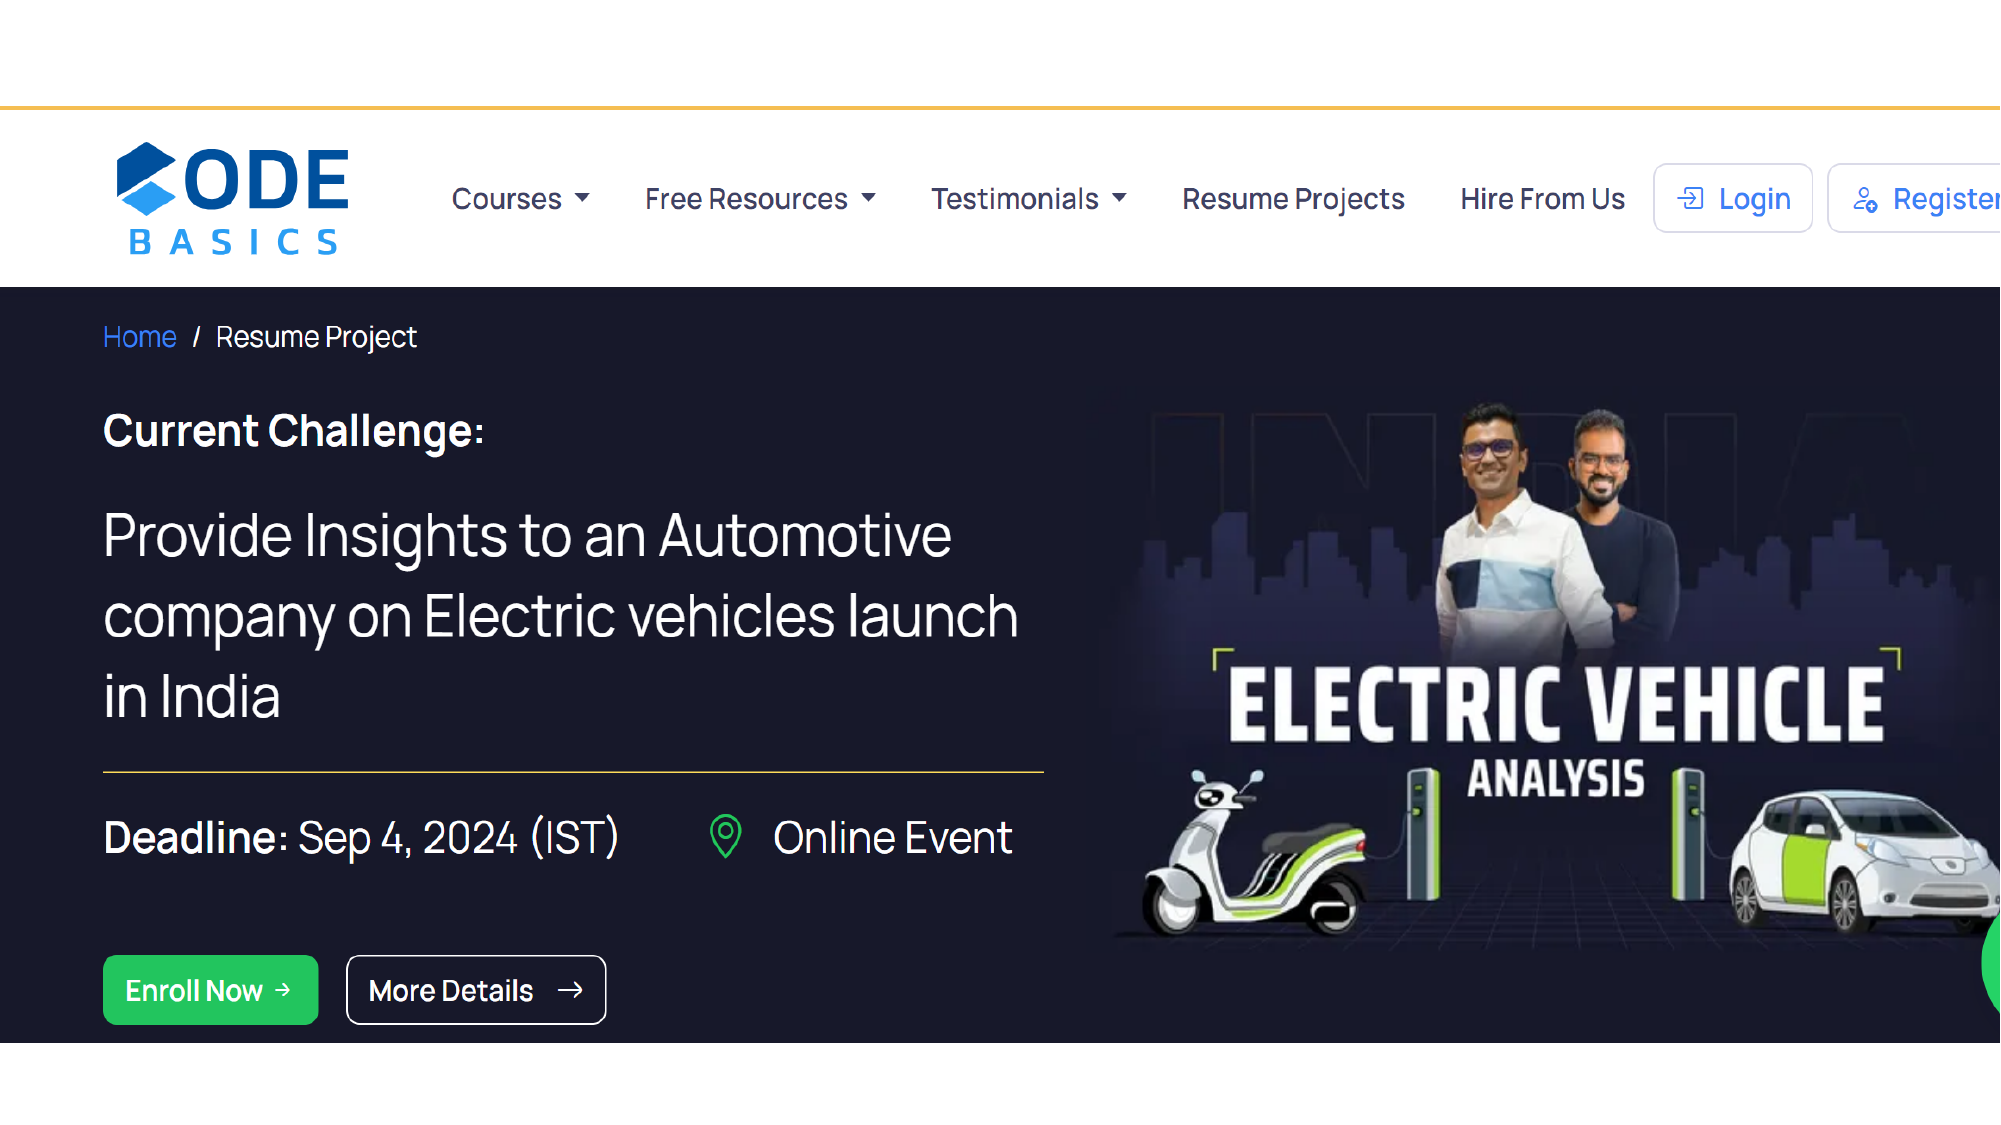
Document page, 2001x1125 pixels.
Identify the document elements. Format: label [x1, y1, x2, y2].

picture [0, 106, 2000, 1043]
